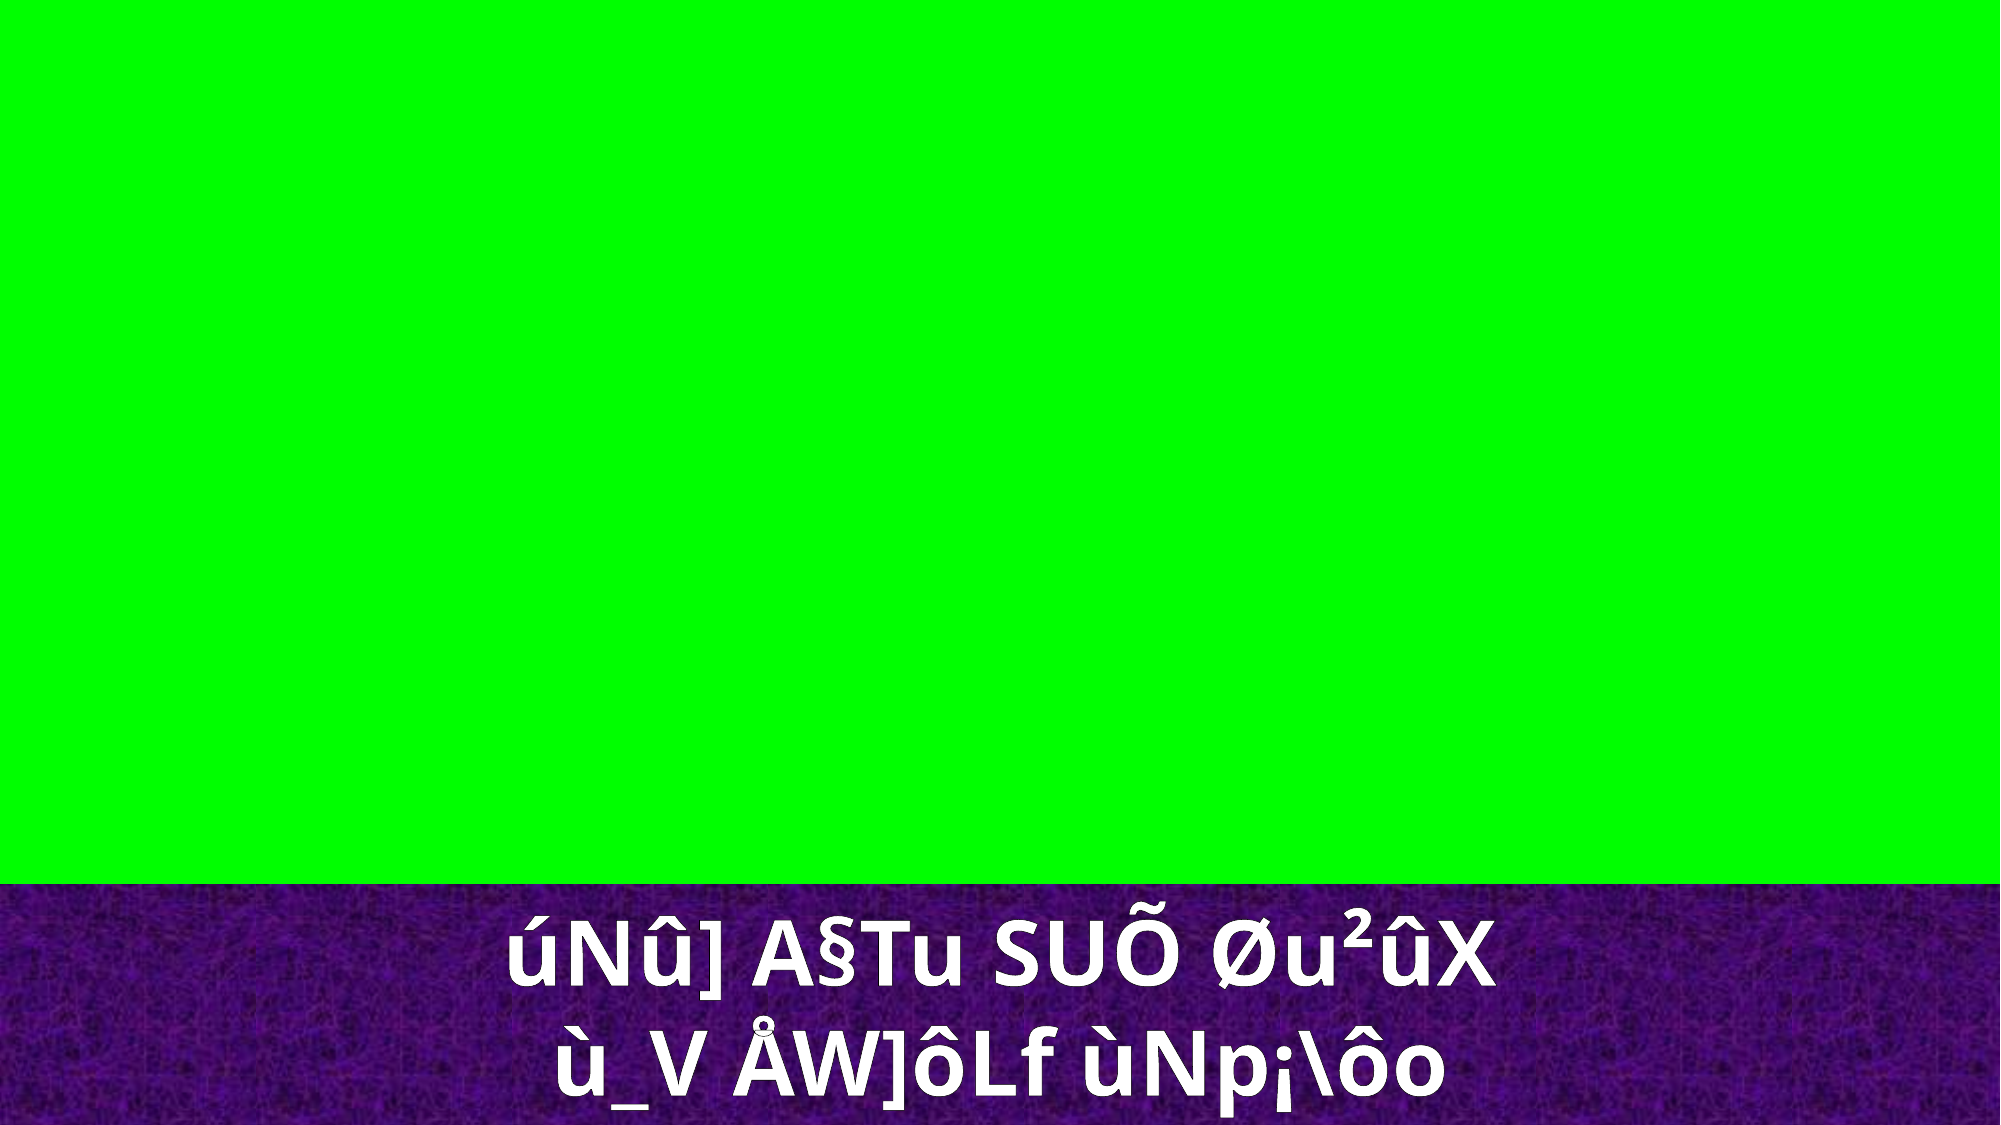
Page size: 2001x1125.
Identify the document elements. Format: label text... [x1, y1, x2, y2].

text_box úNû] A§Tu SUÕ Øu²ûX ù_V ÅW]ôLf ùNp¡\ôo [0, 886, 2000, 1122]
